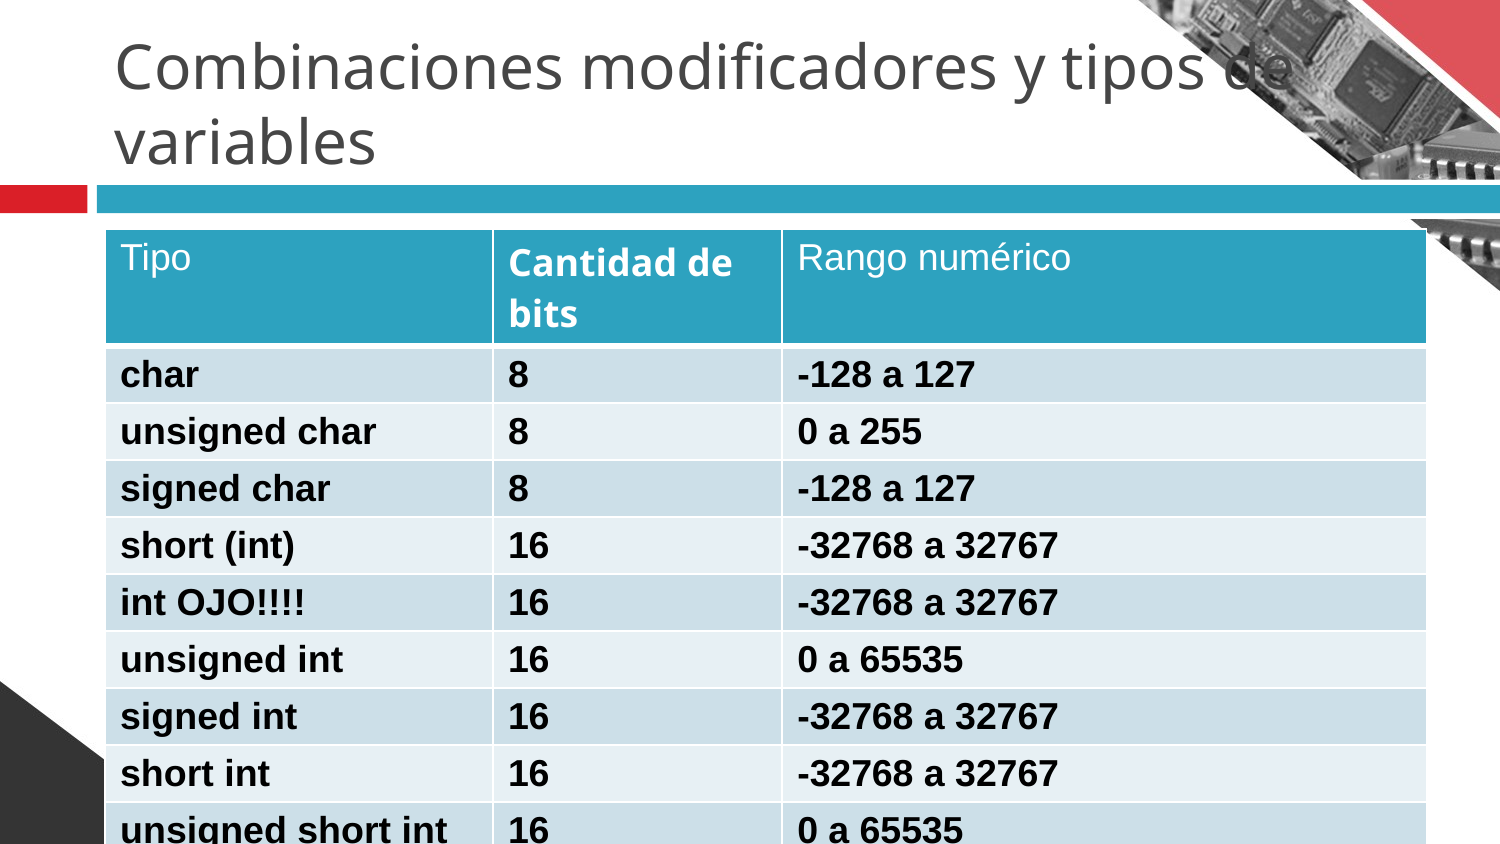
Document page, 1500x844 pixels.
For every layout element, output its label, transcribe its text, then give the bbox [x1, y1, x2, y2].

table_cell -128 a 127 [783, 349, 1426, 402]
table_cell -128 a 127 [783, 461, 1426, 516]
table_cell int OJO!!!! [106, 575, 492, 630]
table_cell 16 [494, 518, 781, 573]
table_cell unsigned short int [106, 803, 492, 844]
table_cell unsigned char [106, 404, 492, 459]
table_cell 8 [494, 461, 781, 516]
table_cell -32768 a 32767 [783, 575, 1426, 630]
table_cell 16 [494, 803, 781, 844]
table_cell signed int [106, 689, 492, 744]
table_cell signed char [106, 461, 492, 516]
table_cell 8 [494, 349, 781, 402]
table_cell -32768 a 32767 [783, 746, 1426, 801]
table_header Tipo [106, 230, 492, 343]
table_cell short int [106, 746, 492, 801]
table_cell 0 a 65535 [783, 803, 1426, 844]
table_cell 0 a 65535 [783, 632, 1426, 687]
table_cell -32768 a 32767 [783, 518, 1426, 573]
title Combinaciones modificadores y tipos de variables [99, 19, 1438, 185]
table_cell 0 a 255 [783, 404, 1426, 459]
table_cell 16 [494, 632, 781, 687]
table_cell char [106, 349, 492, 402]
picture [0, 219, 1500, 844]
table_cell -32768 a 32767 [783, 689, 1426, 744]
table_cell unsigned int [106, 632, 492, 687]
table_cell short (int) [106, 518, 492, 573]
table_header Rango numérico [783, 230, 1426, 343]
table_cell 16 [494, 575, 781, 630]
table_cell 8 [494, 404, 781, 459]
table_cell 16 [494, 689, 781, 744]
table_cell 16 [494, 746, 781, 801]
picture [0, 0, 1500, 179]
table_header Cantidad de bits [494, 230, 781, 343]
